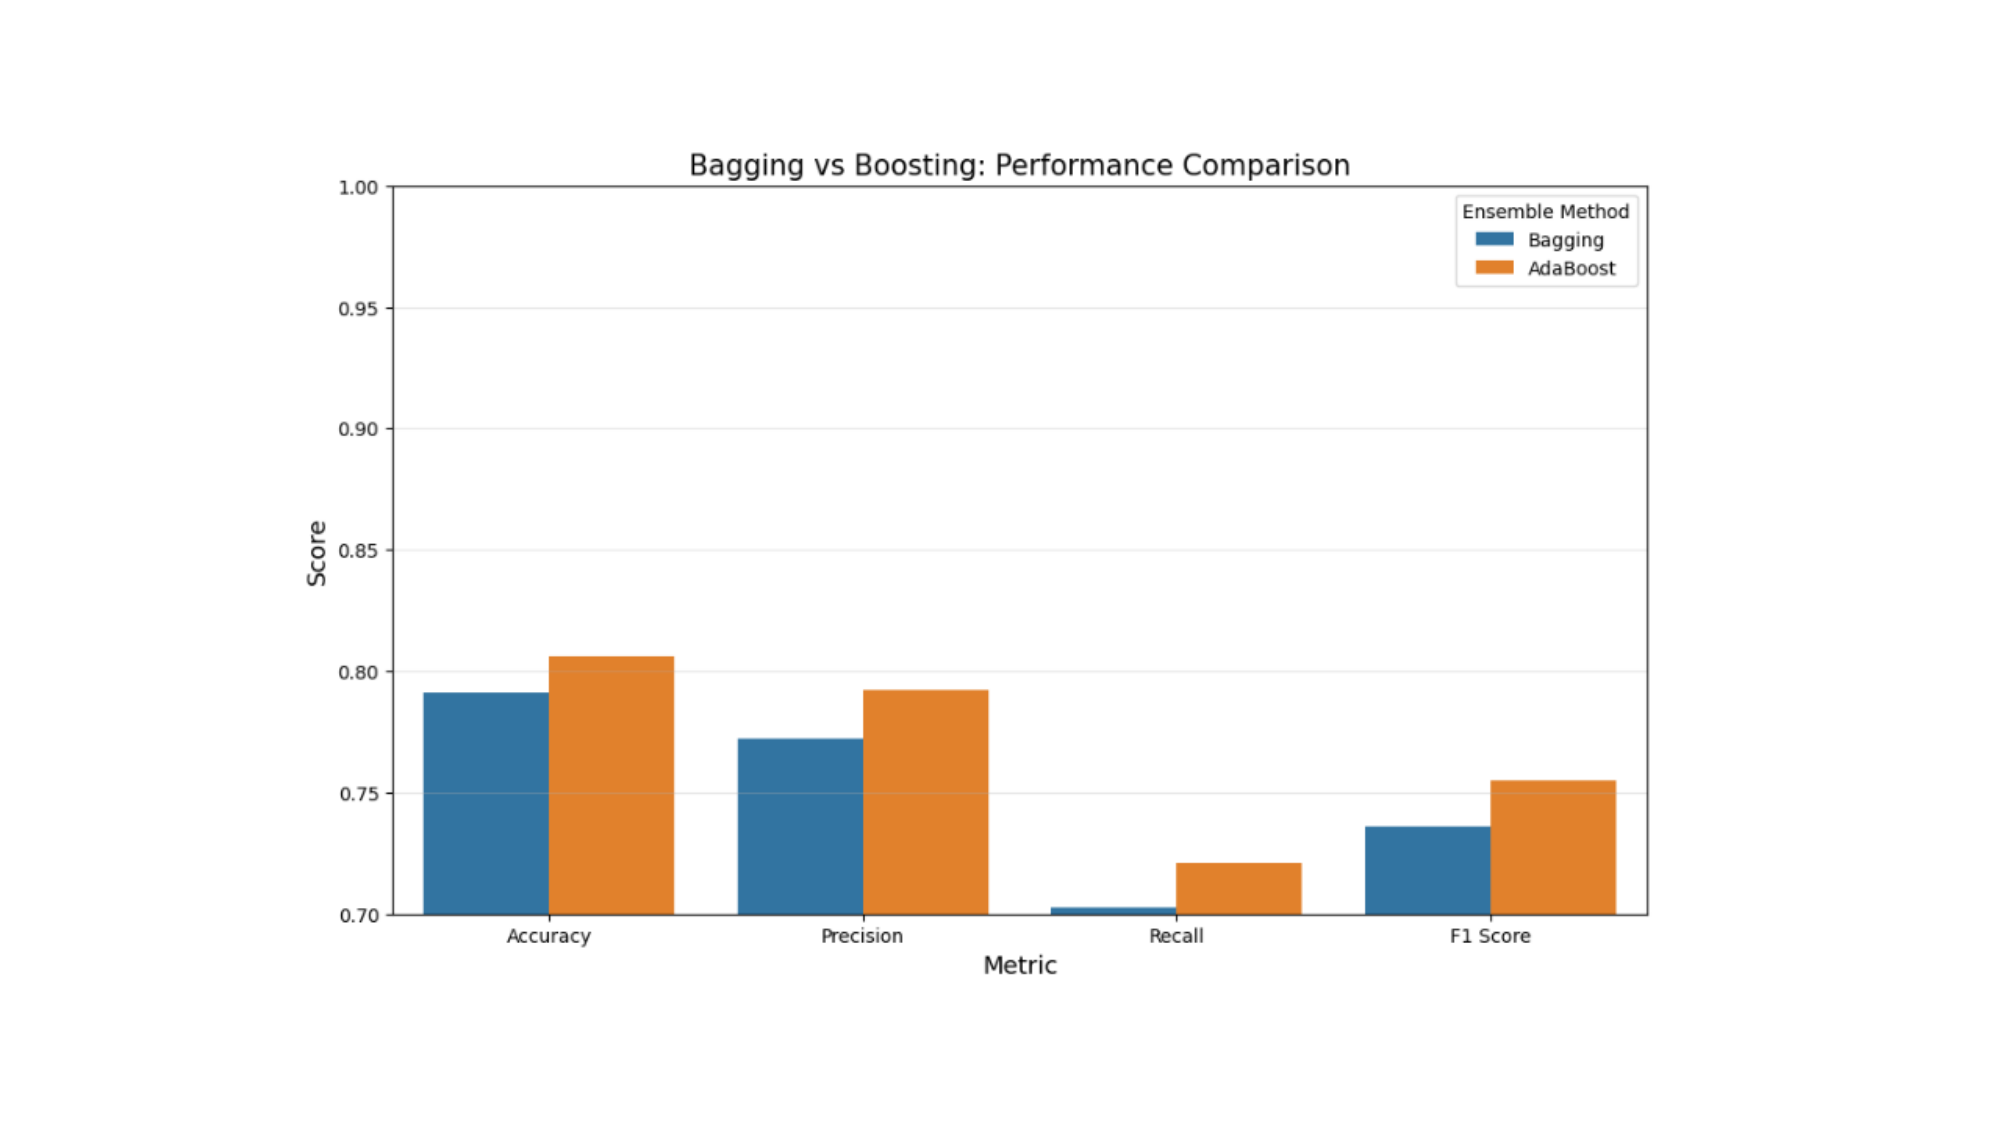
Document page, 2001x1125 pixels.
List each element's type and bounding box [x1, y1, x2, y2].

picture [263, 145, 1737, 979]
